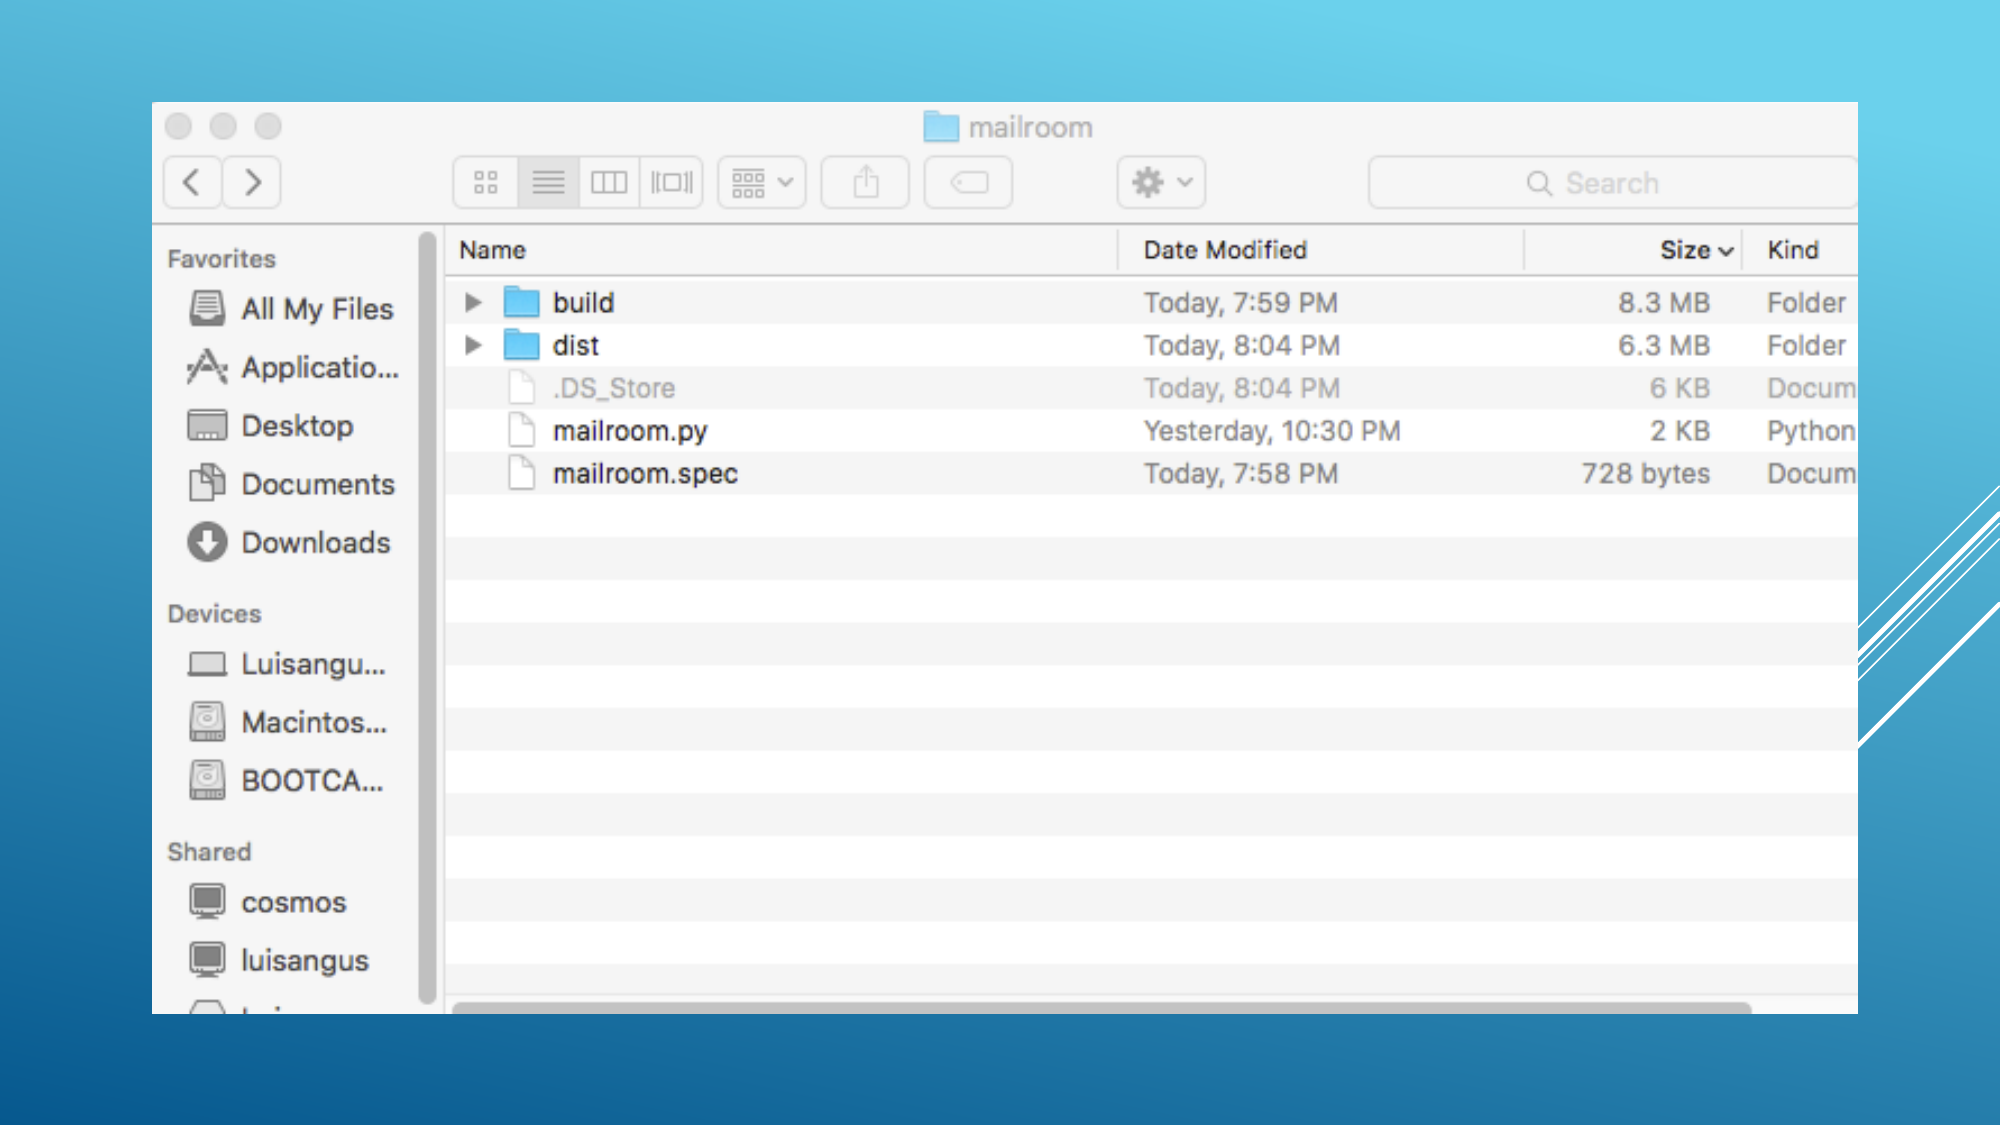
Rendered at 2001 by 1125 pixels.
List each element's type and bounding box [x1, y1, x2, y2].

picture [152, 102, 1858, 1014]
